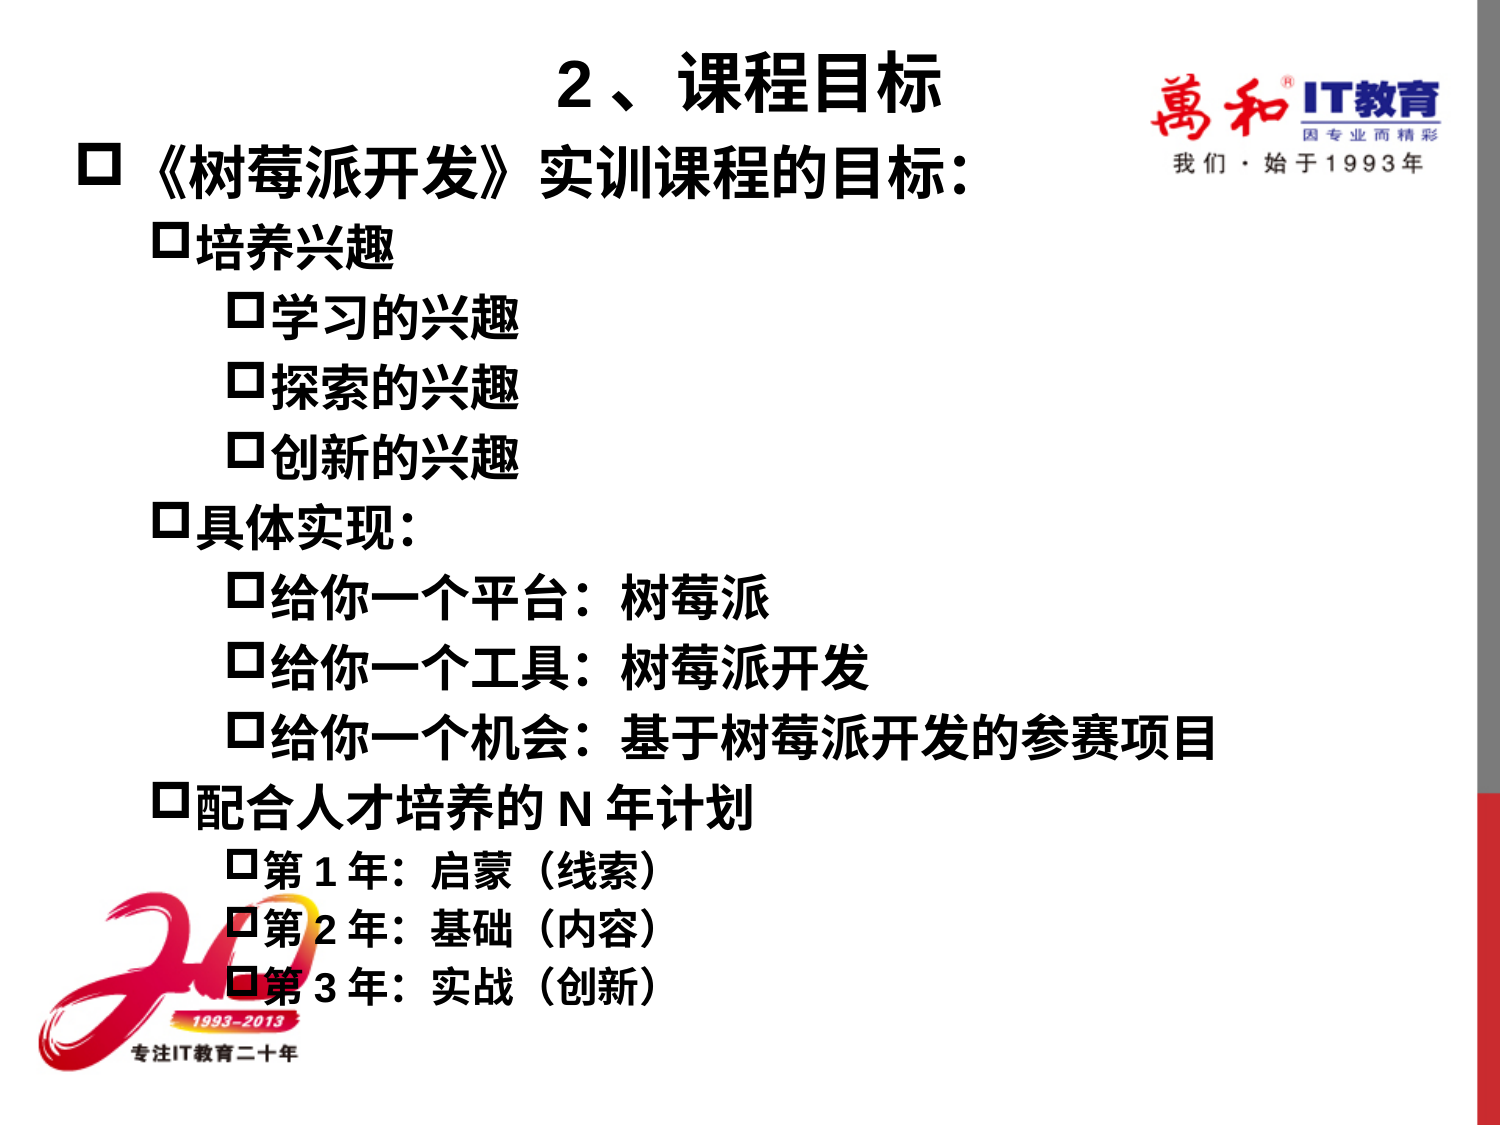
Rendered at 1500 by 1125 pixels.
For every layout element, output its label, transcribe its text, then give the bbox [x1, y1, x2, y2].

picture [0, 0, 1500, 1125]
title 2、课程目标 [74, 37, 1426, 130]
list 《树莓派开发》实训课程的目标： 培养兴趣 学习的兴趣 探索的兴趣 创新的兴趣 具体实现： 给你一个平台：树莓派 给你一个工具：树莓派开发 给你一个机会：基于树莓派开发的参赛项目 配合人才培养的N年计划 第1年：启蒙（线索） 第2年：基础（内容） 第3年：实战（创新） [58, 128, 1447, 968]
